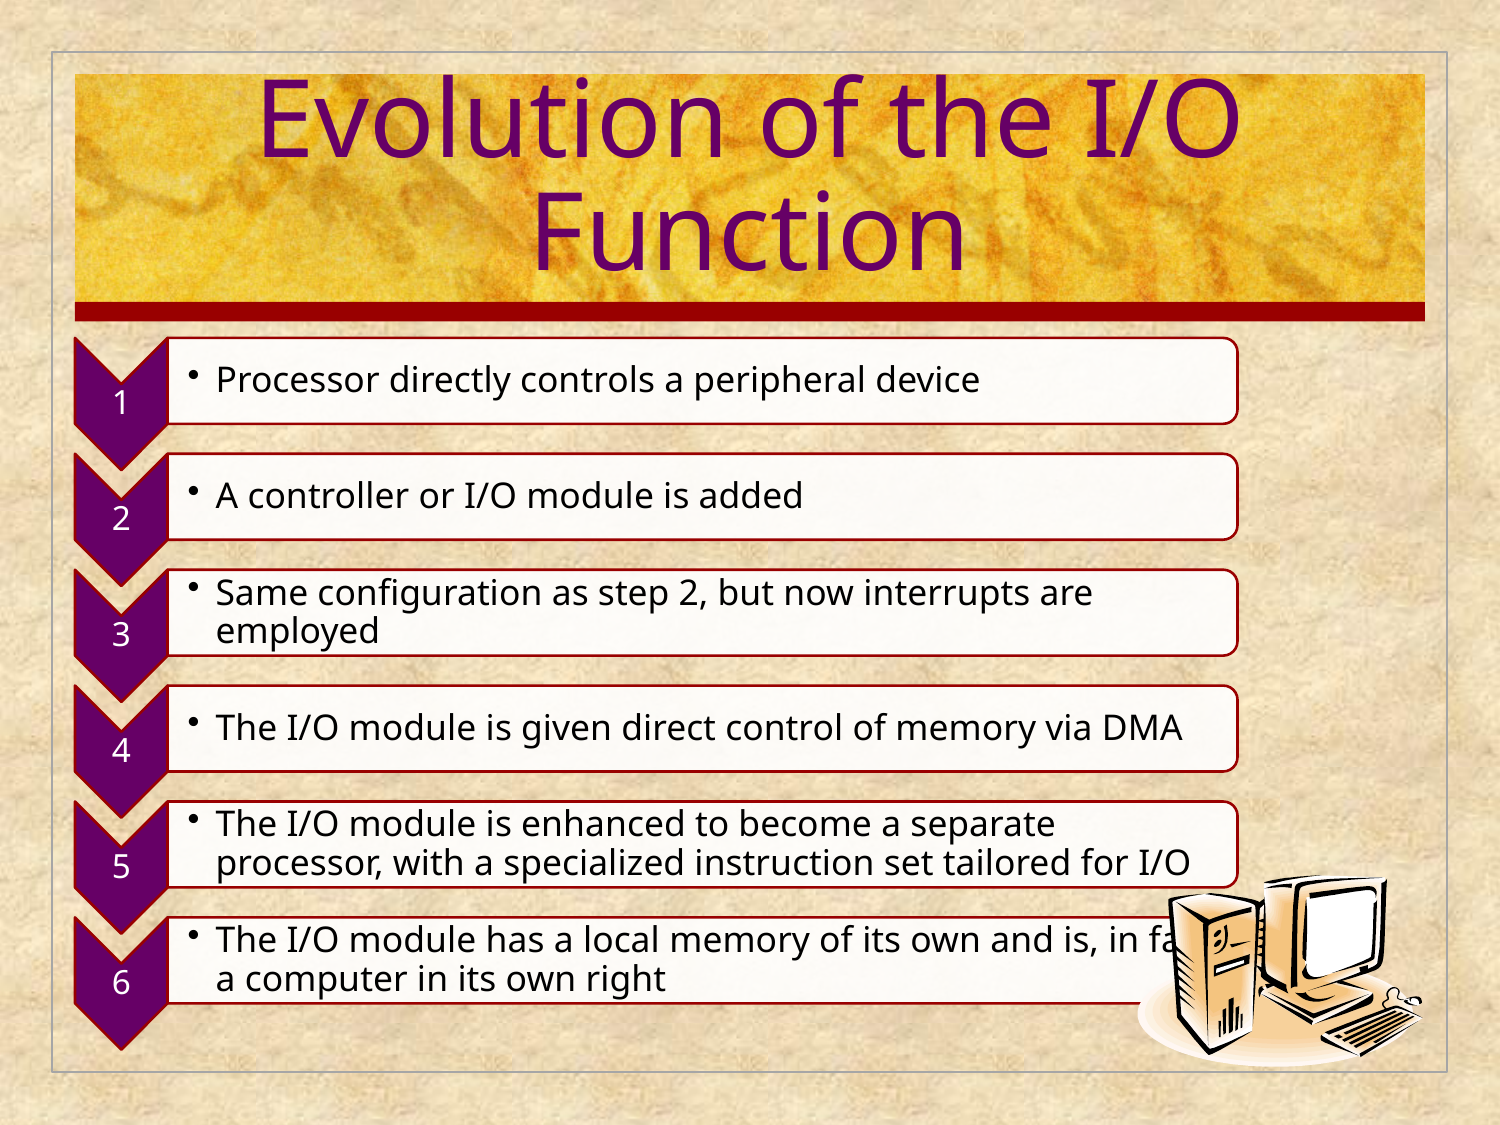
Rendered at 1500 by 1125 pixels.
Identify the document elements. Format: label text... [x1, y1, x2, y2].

title Evolution of the I/O Function [108, 74, 1392, 292]
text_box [74, 336, 1239, 1051]
picture [0, 0, 1500, 1125]
